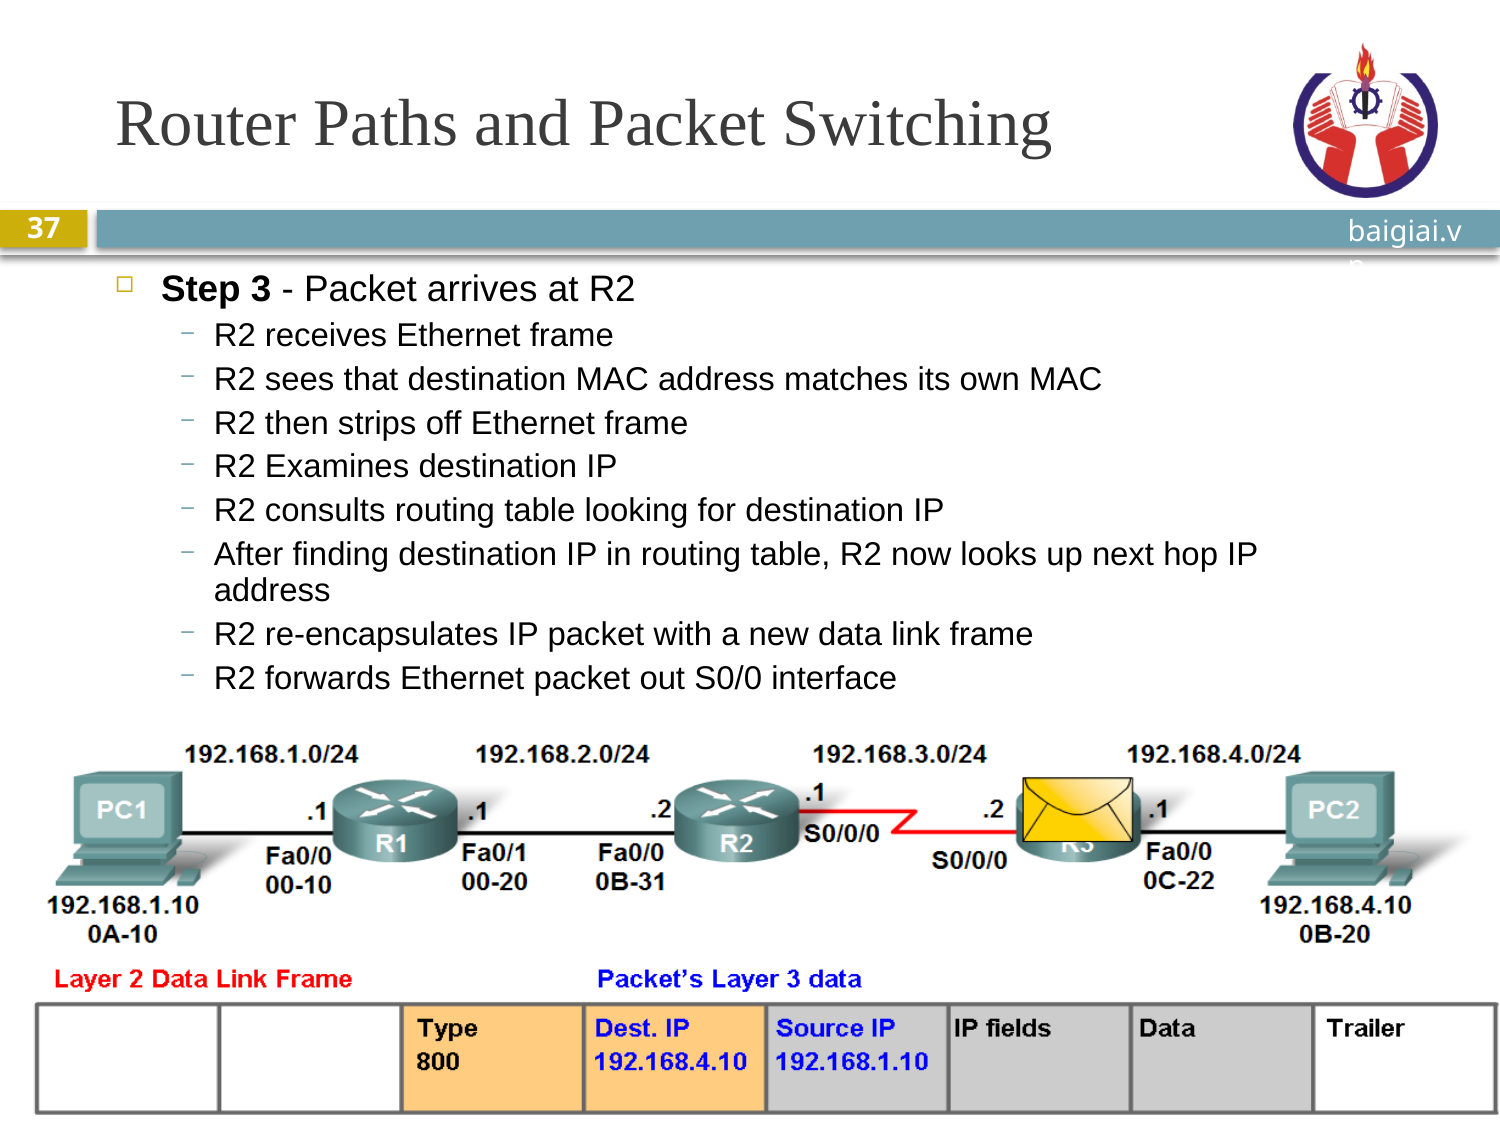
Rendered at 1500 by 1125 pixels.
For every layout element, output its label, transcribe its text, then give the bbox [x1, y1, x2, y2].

picture [23, 727, 1500, 1125]
list Step 3 - Packet arrives at R2 R2 receives Ethernet frame R2 sees that destination MAC address matches its own MAC R2 then strips off Ethernet frame R2 Examines destination IP R2 consults routing table looking for destination IP After finding destination IP in routing table, R2 now looks up next hop IP address R2 re-encapsulates IP packet with a new data link frame R2 forwards Ethernet packet out S0/0 interface [100, 262, 1388, 705]
slide_number 37 [0, 208, 88, 249]
title Router Paths and Packet Switching [100, 37, 1438, 200]
